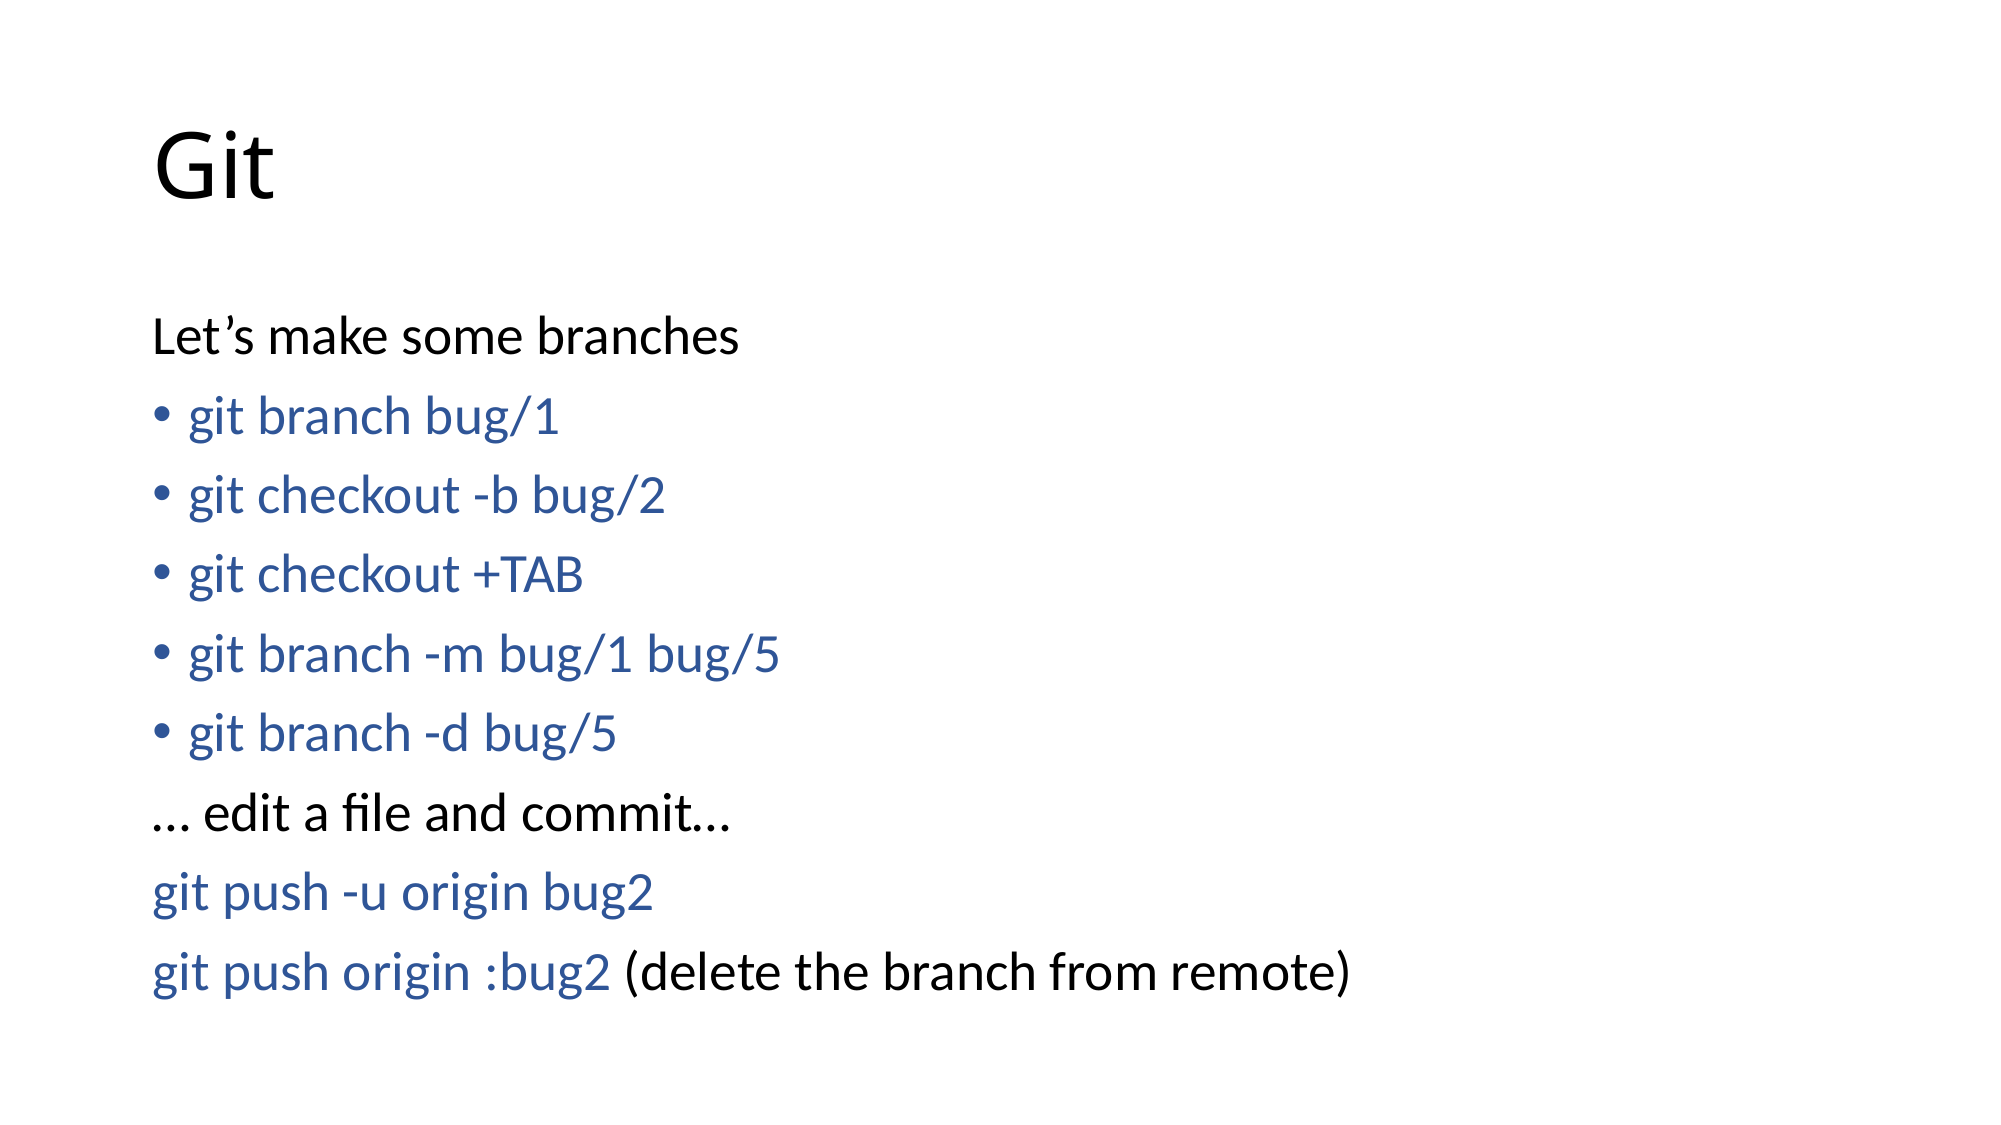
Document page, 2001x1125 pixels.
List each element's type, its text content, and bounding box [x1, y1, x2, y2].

title Git [137, 59, 1863, 278]
list Let’s make some branches git branch bug/1 git checkout -b bug/2 git checkout +TAB git branch -m bug/1 bug/5 git branch -d bug/5 … edit a file and commit… git push -u origin bug2 git push origin :bug2 (delete the branch from remote) [137, 299, 1863, 1014]
